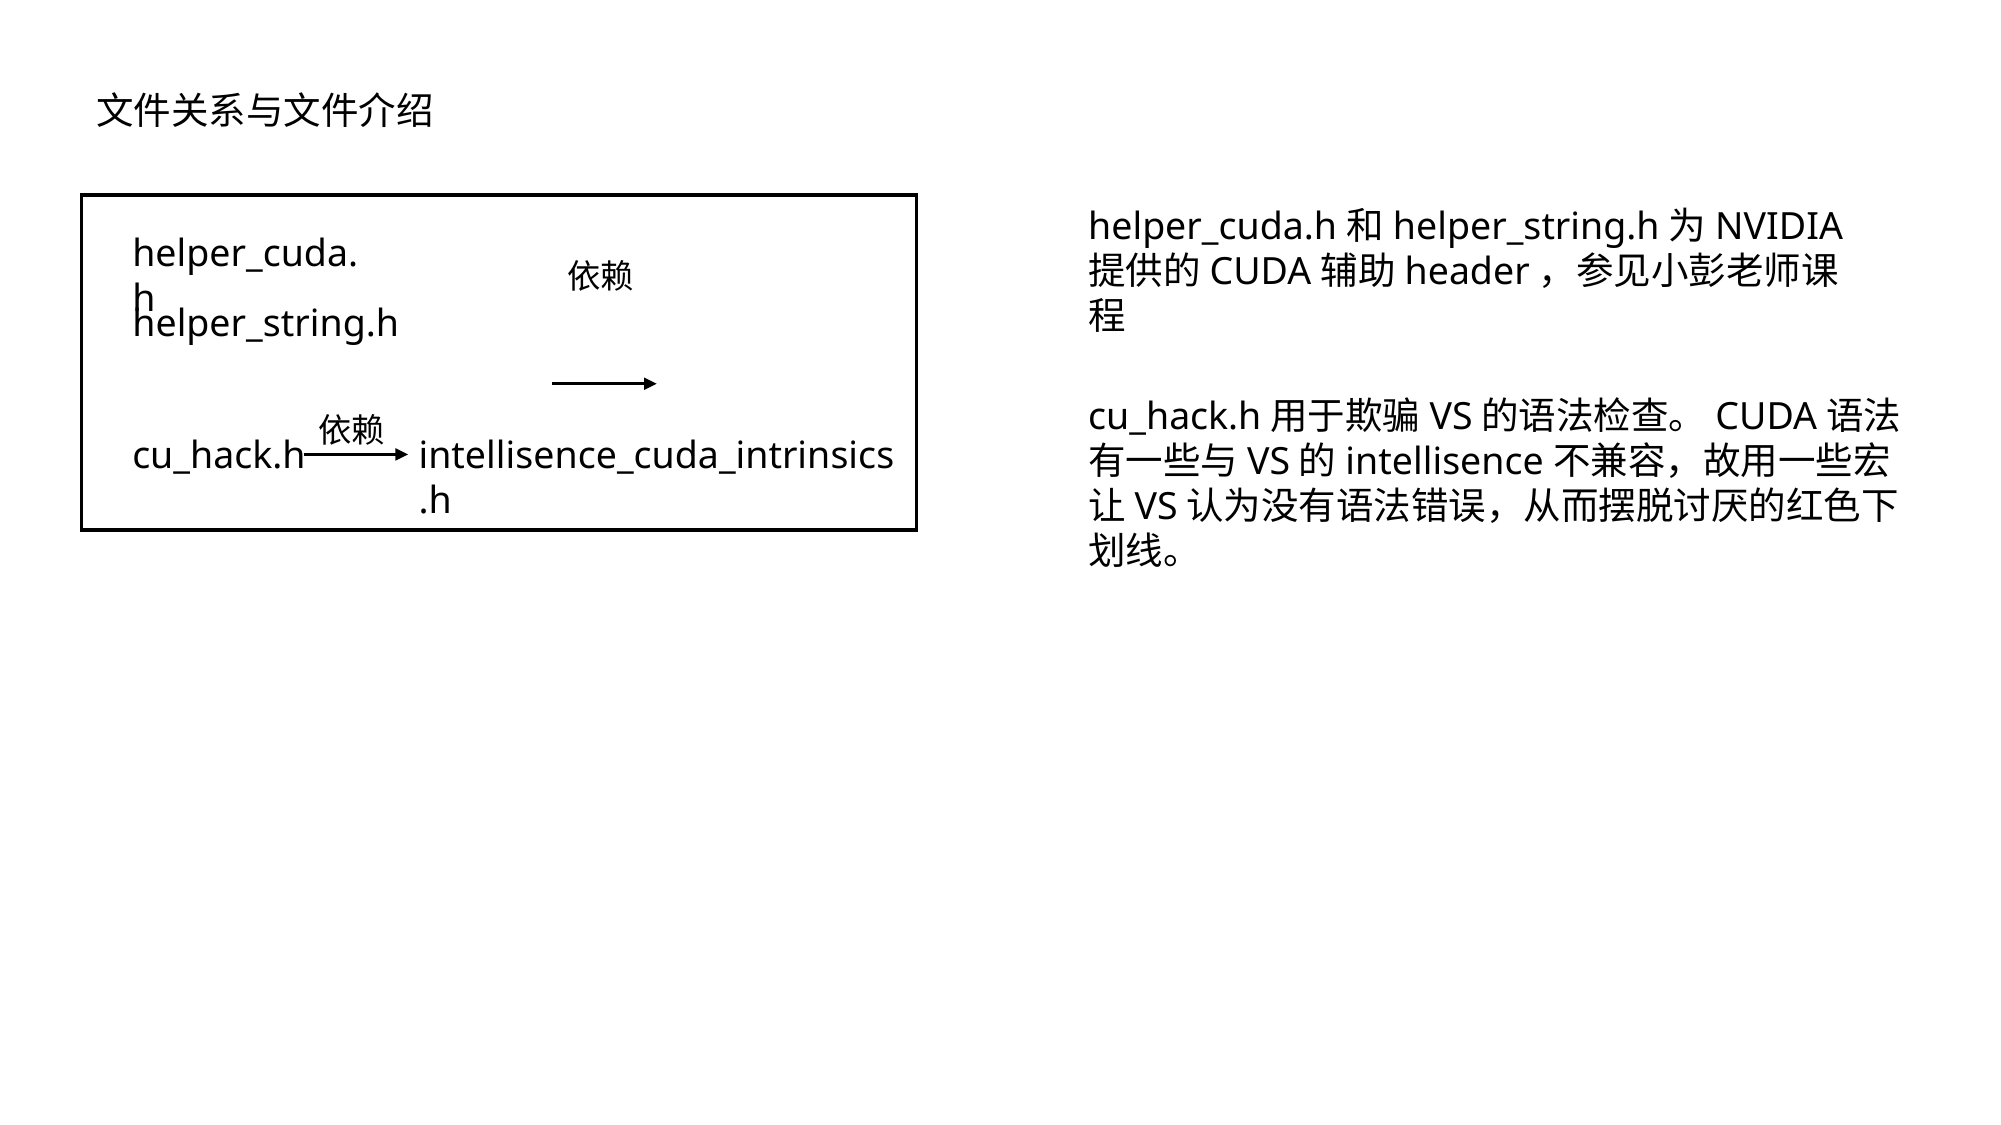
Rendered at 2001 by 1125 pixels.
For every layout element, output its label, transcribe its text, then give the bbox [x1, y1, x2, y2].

text_box [81, 194, 917, 531]
text_box cu_hack.h用于欺骗VS的语法检查。CUDA语法有一些与VS的intellisence不兼容，故用一些宏让VS认为没有语法错误，从而摆脱讨厌的红色下划线。 [1073, 385, 1920, 580]
text_box 文件关系与文件介绍 [81, 79, 492, 140]
text_box helper_cuda.h和helper_string.h为NVIDIA提供的CUDA辅助header，参见小彭老师课程 [1073, 194, 1863, 345]
